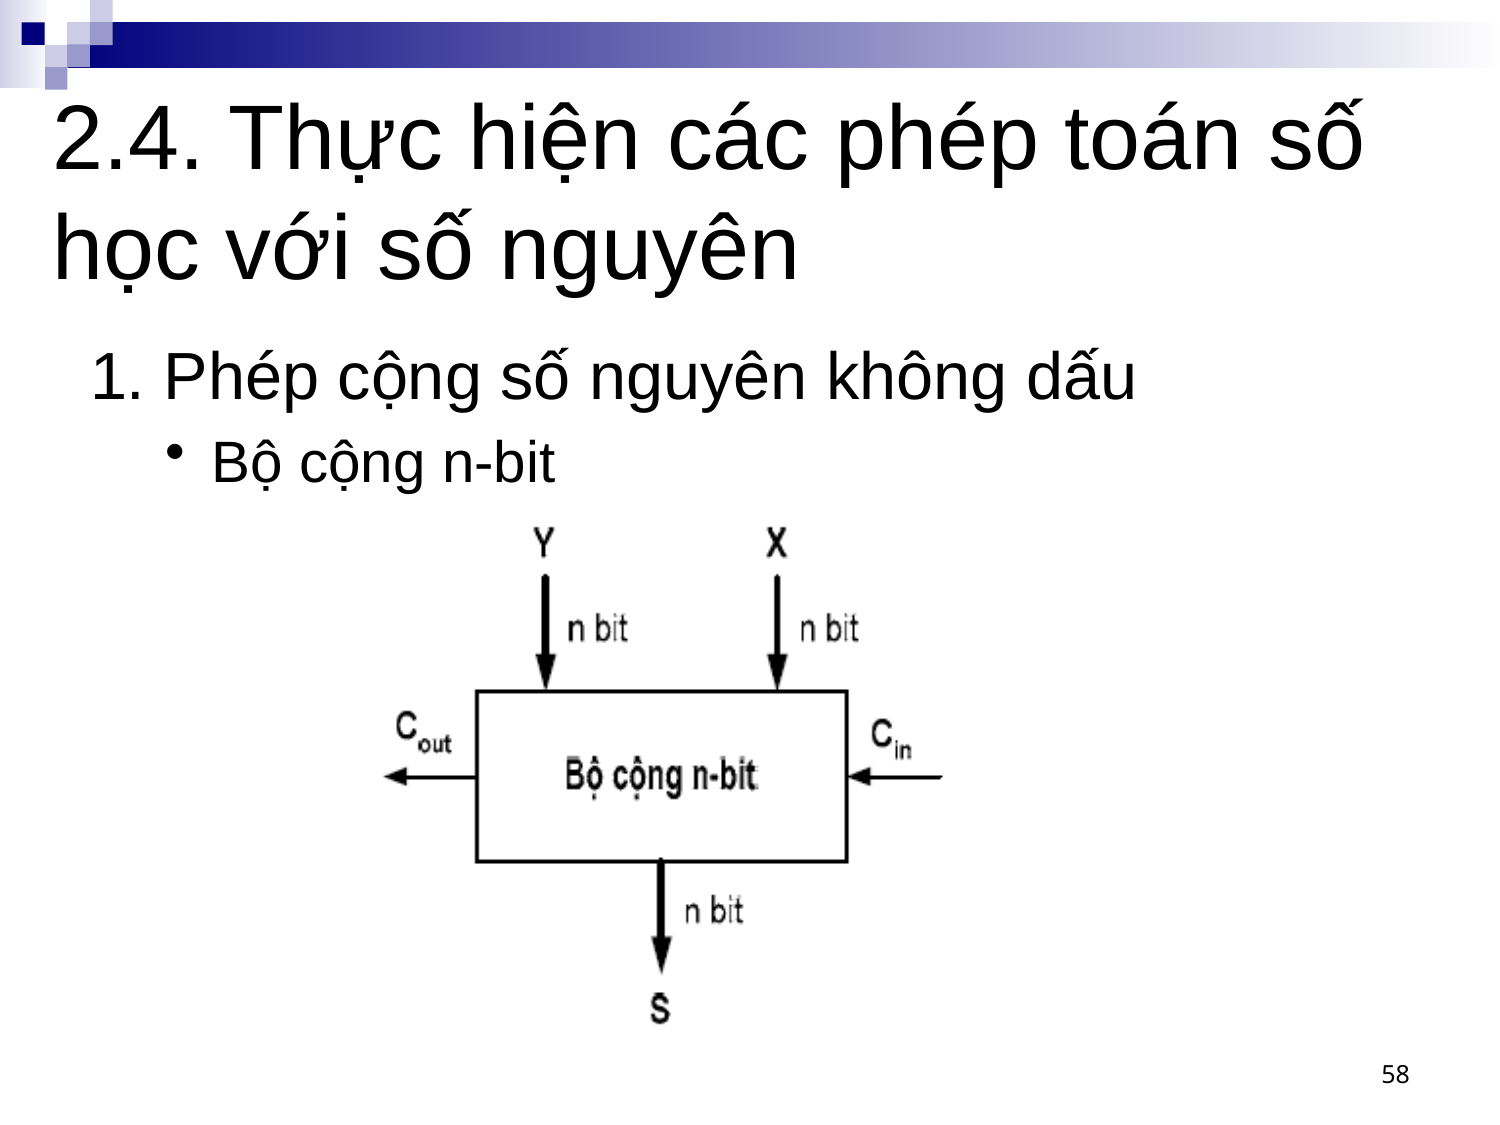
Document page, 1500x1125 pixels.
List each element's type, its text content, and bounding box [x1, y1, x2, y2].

slide_number 58 [1074, 1024, 1426, 1101]
list 1. Phép cộng số nguyên không dấu Bộ cộng n-bit [74, 324, 1463, 1051]
picture [362, 512, 988, 1040]
title 2.4. Thực hiện các phép toán số học với số nguyên [37, 74, 1476, 301]
